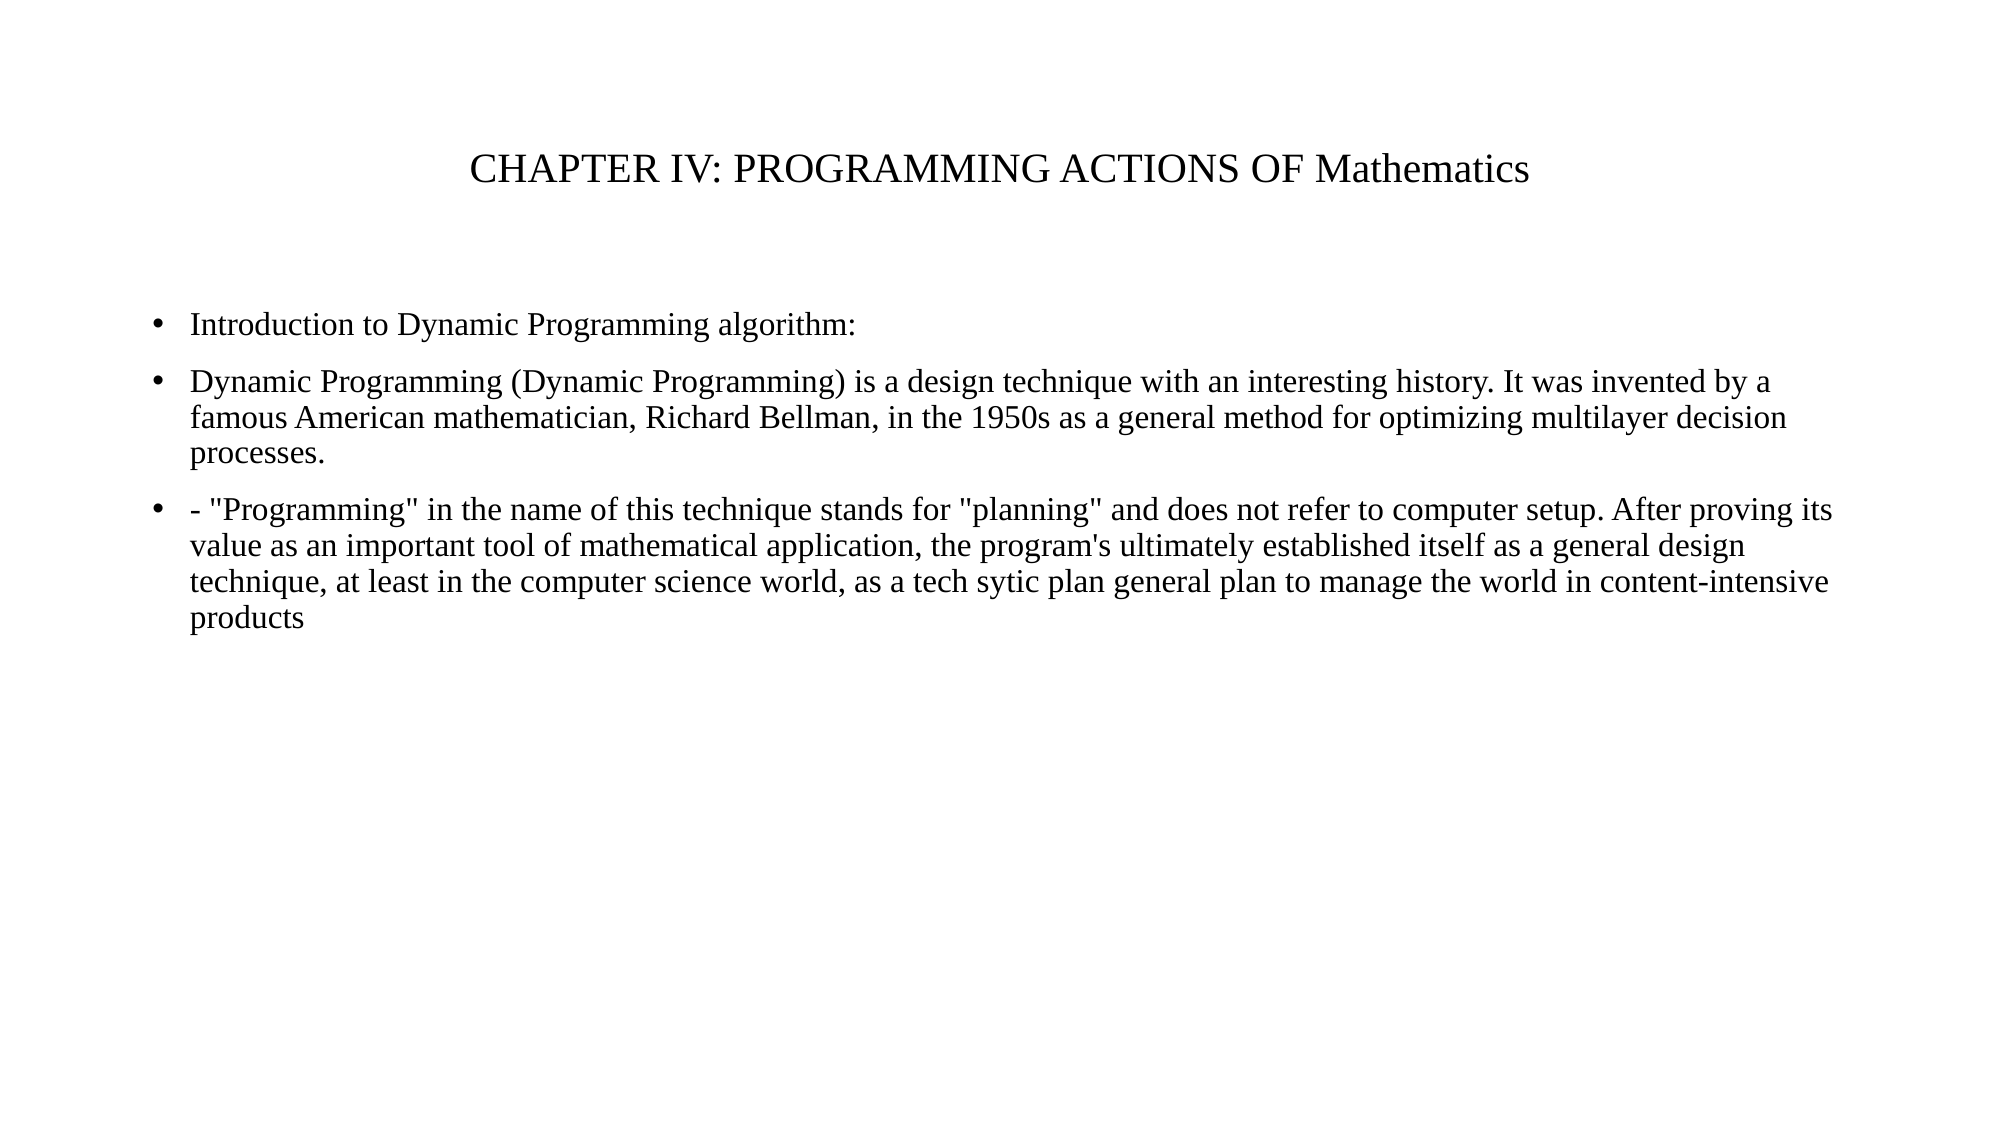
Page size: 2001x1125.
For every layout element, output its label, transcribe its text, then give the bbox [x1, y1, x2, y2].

list Introduction to Dynamic Programming algorithm: Dynamic Programming (Dynamic Programming) is a design technique with an interesting history. It was invented by a famous American mathematician, Richard Bellman, in the 1950s as a general method for optimizing multilayer decision processes. - "Programming" in the name of this technique stands for "planning" and does not refer to computer setup. After proving its value as an important tool of mathematical application, the program's ultimately established itself as a general design technique, at least in the computer science world, as a tech sytic plan general plan to manage the world in content-intensive products [137, 299, 1863, 1014]
title CHAPTER IV: PROGRAMMING ACTIONS OF Mathematics [137, 59, 1863, 278]
